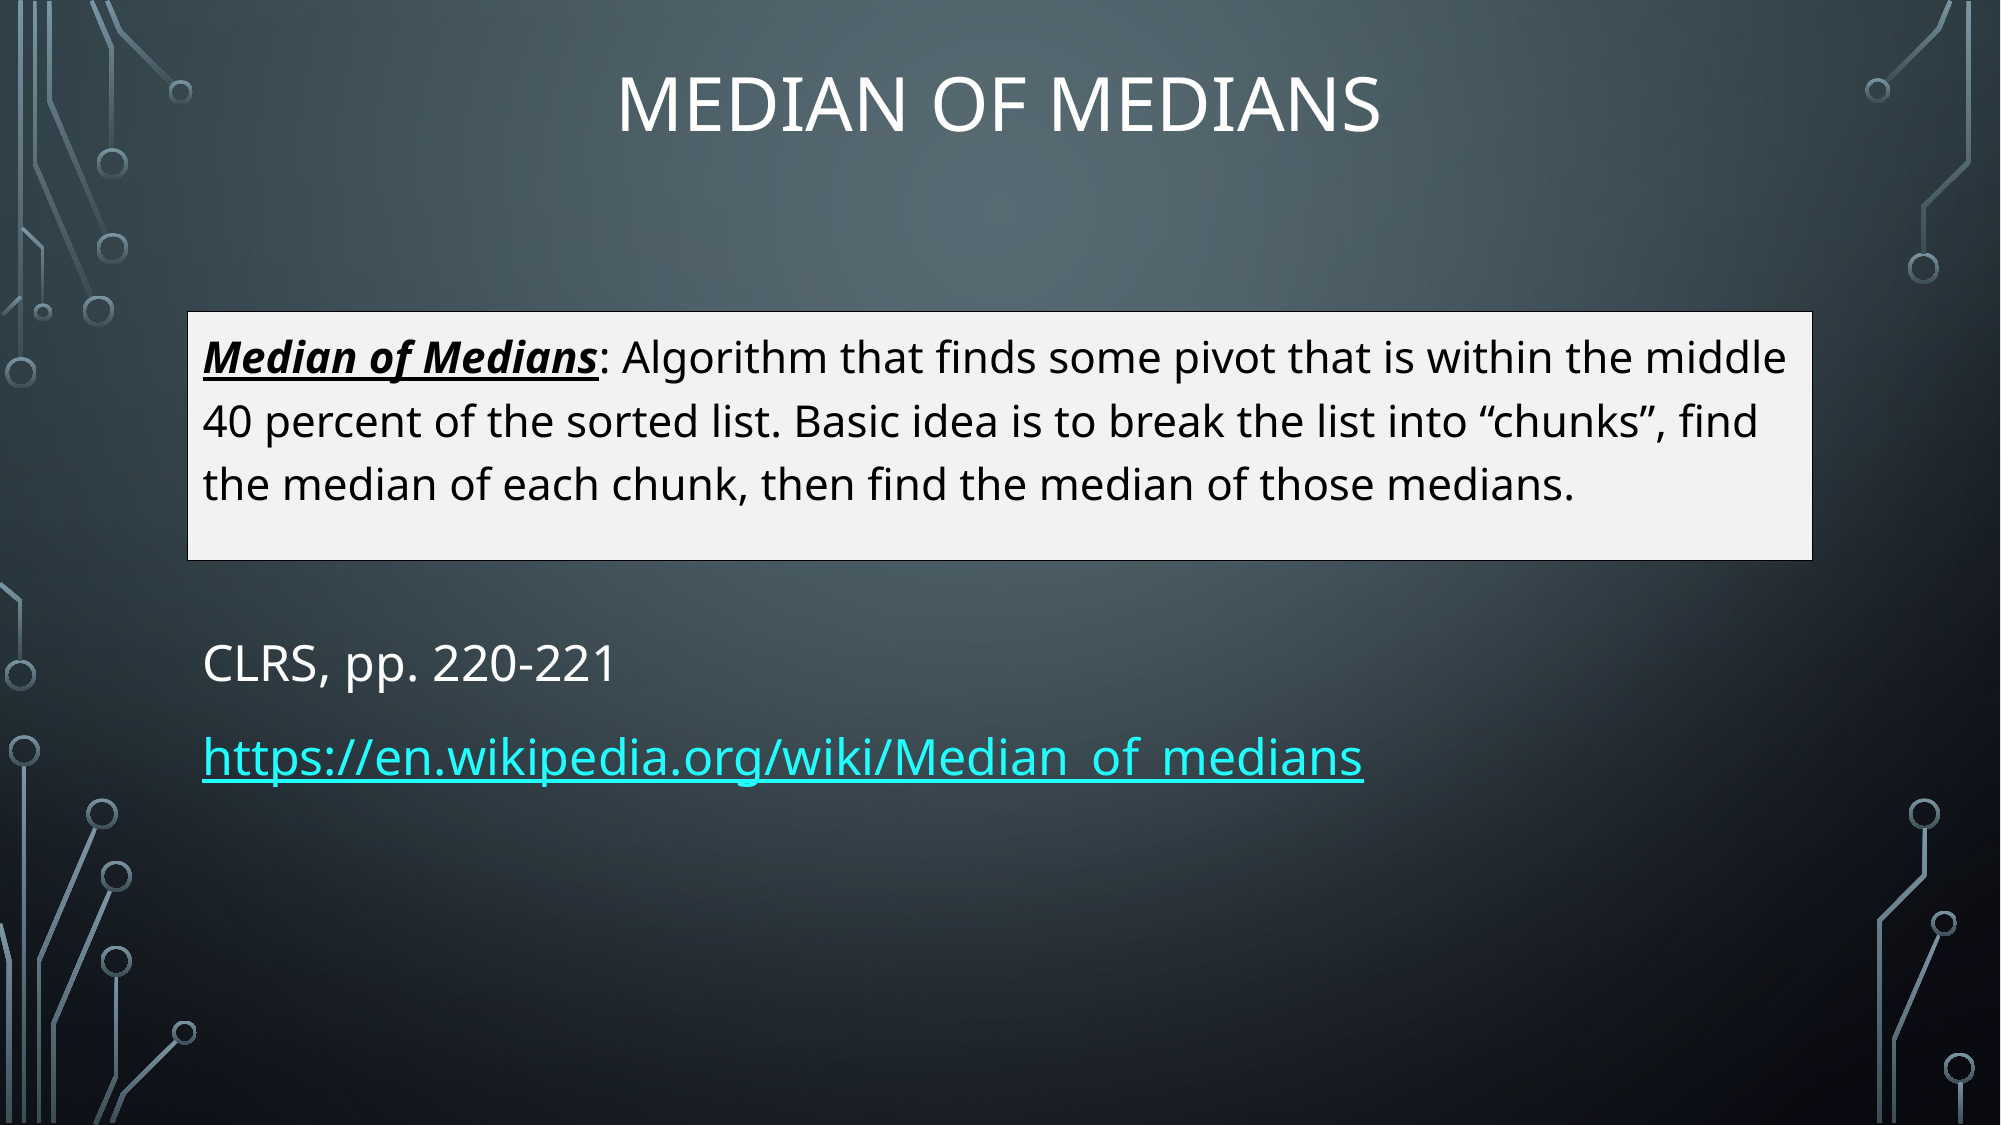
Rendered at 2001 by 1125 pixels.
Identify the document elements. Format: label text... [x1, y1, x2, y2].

text_box CLRS, pp. 220-221 https://en.wikipedia.org/wiki/Median_of_medians [187, 611, 1813, 818]
list Median of Medians: Algorithm that finds some pivot that is within the middle 40 percent of the sorted list. Basic idea is to break the list into “chunks”, find the median of each chunk, then find the median of those medians. [187, 311, 1813, 561]
title Median of Medians [187, 52, 1813, 162]
